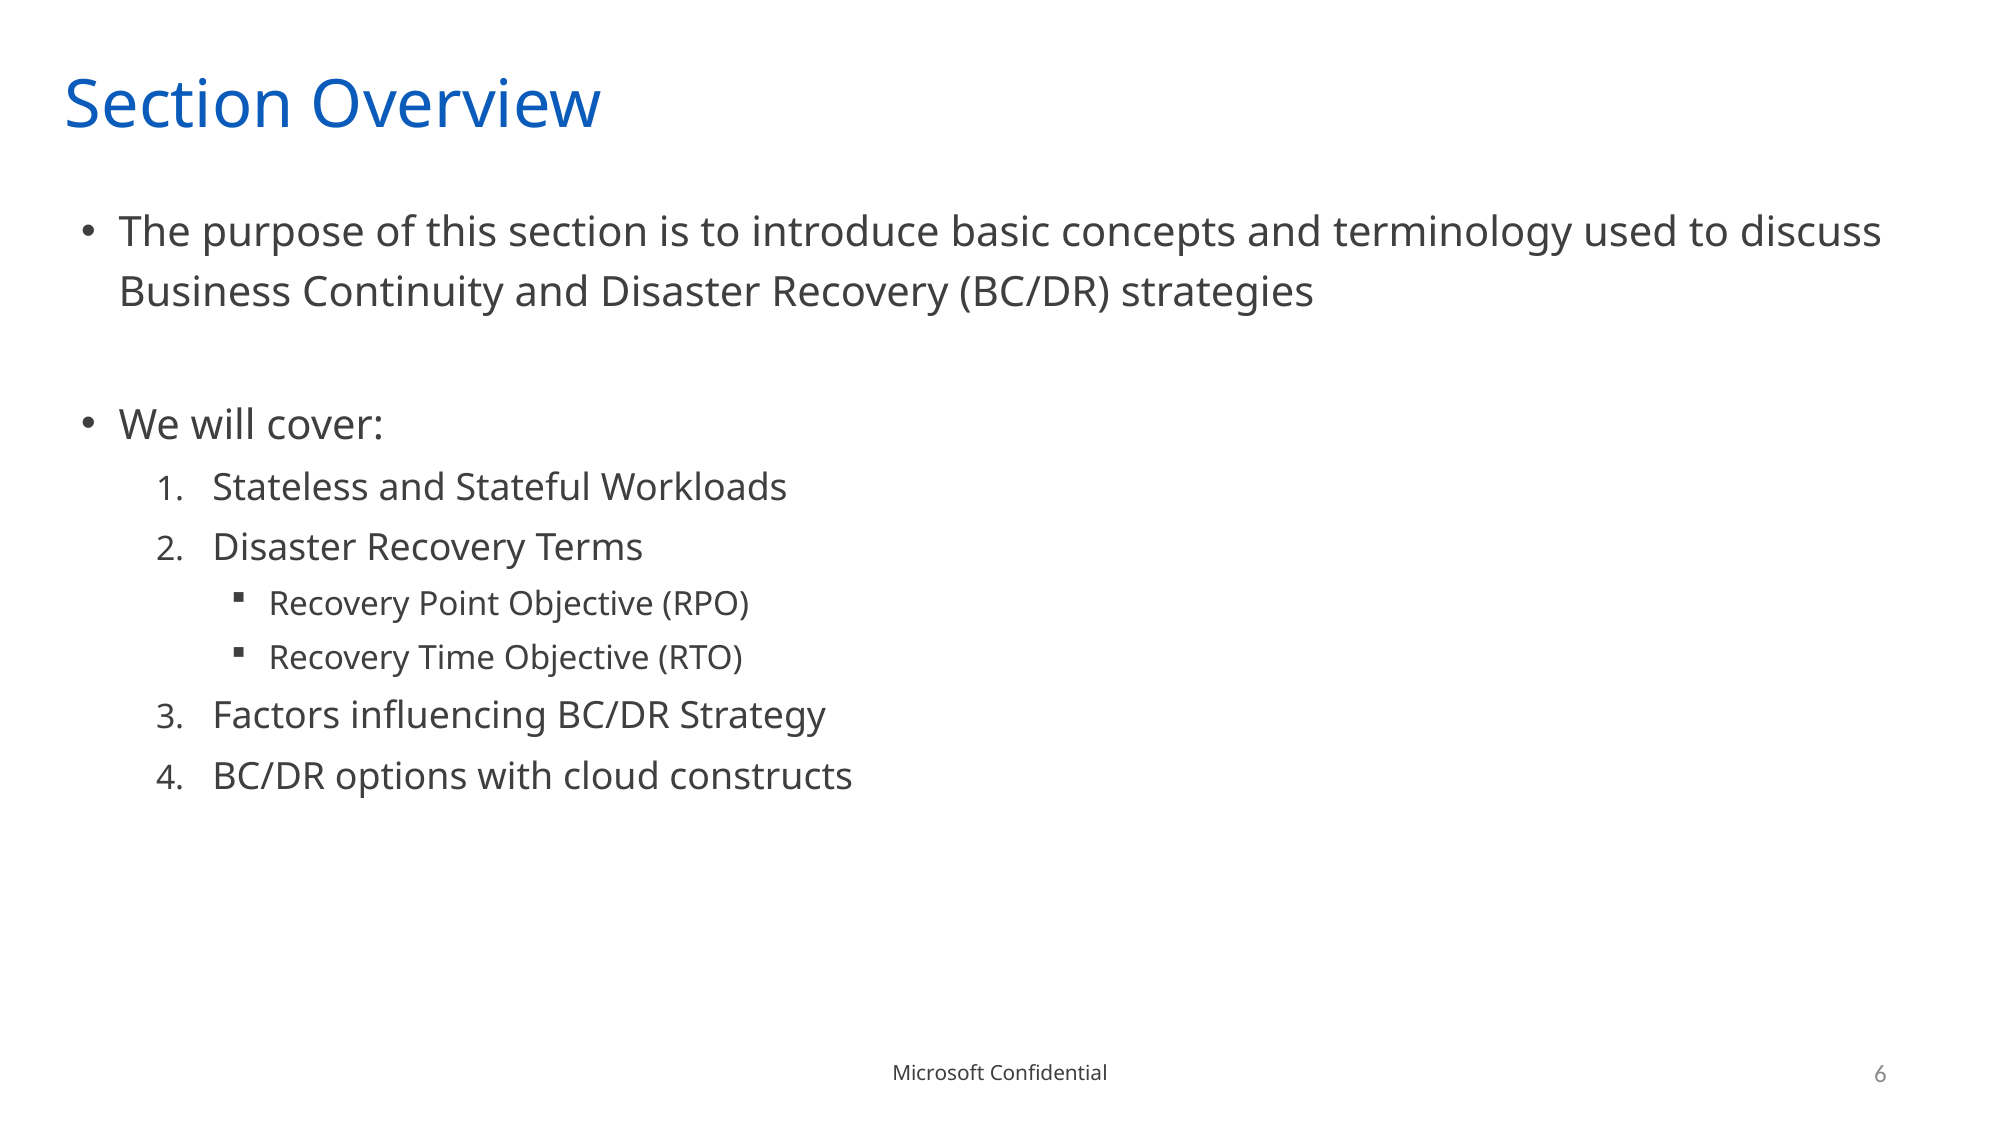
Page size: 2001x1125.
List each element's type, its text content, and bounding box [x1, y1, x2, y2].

slide_number 6 [1451, 1042, 1902, 1103]
title Section Overview [49, 49, 1899, 162]
list The purpose of this section is to introduce basic concepts and terminology used to discuss Business Continuity and Disaster Recovery (BC/DR) strategies We will cover: Stateless and Stateful Workloads Disaster Recovery Terms Recovery Point Objective (RPO) Recovery Time Objective (RTO) Factors influencing BC/DR Strategy BC/DR options with cloud constructs [66, 187, 1899, 1001]
